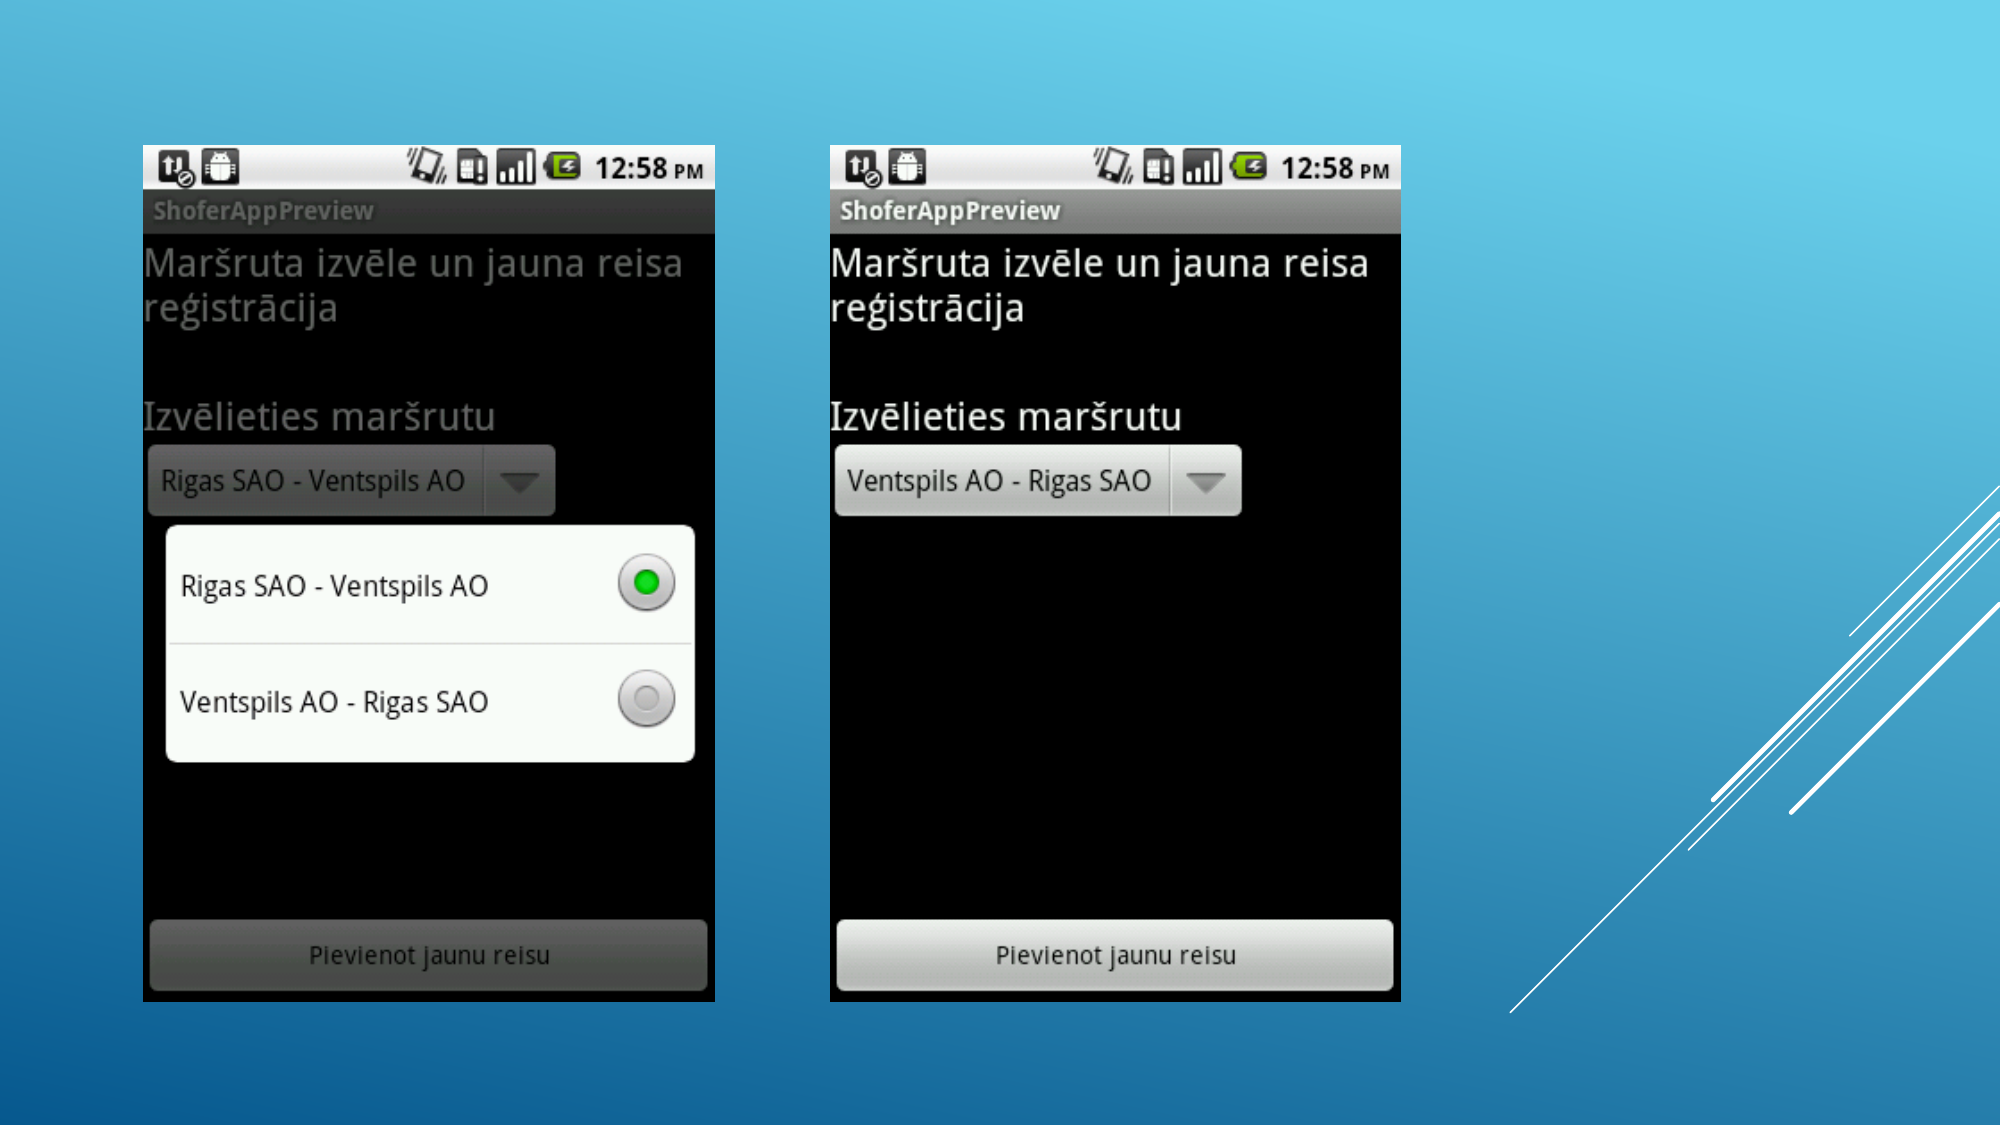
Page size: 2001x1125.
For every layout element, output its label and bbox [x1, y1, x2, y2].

list [143, 145, 716, 1003]
list [829, 145, 1402, 1003]
